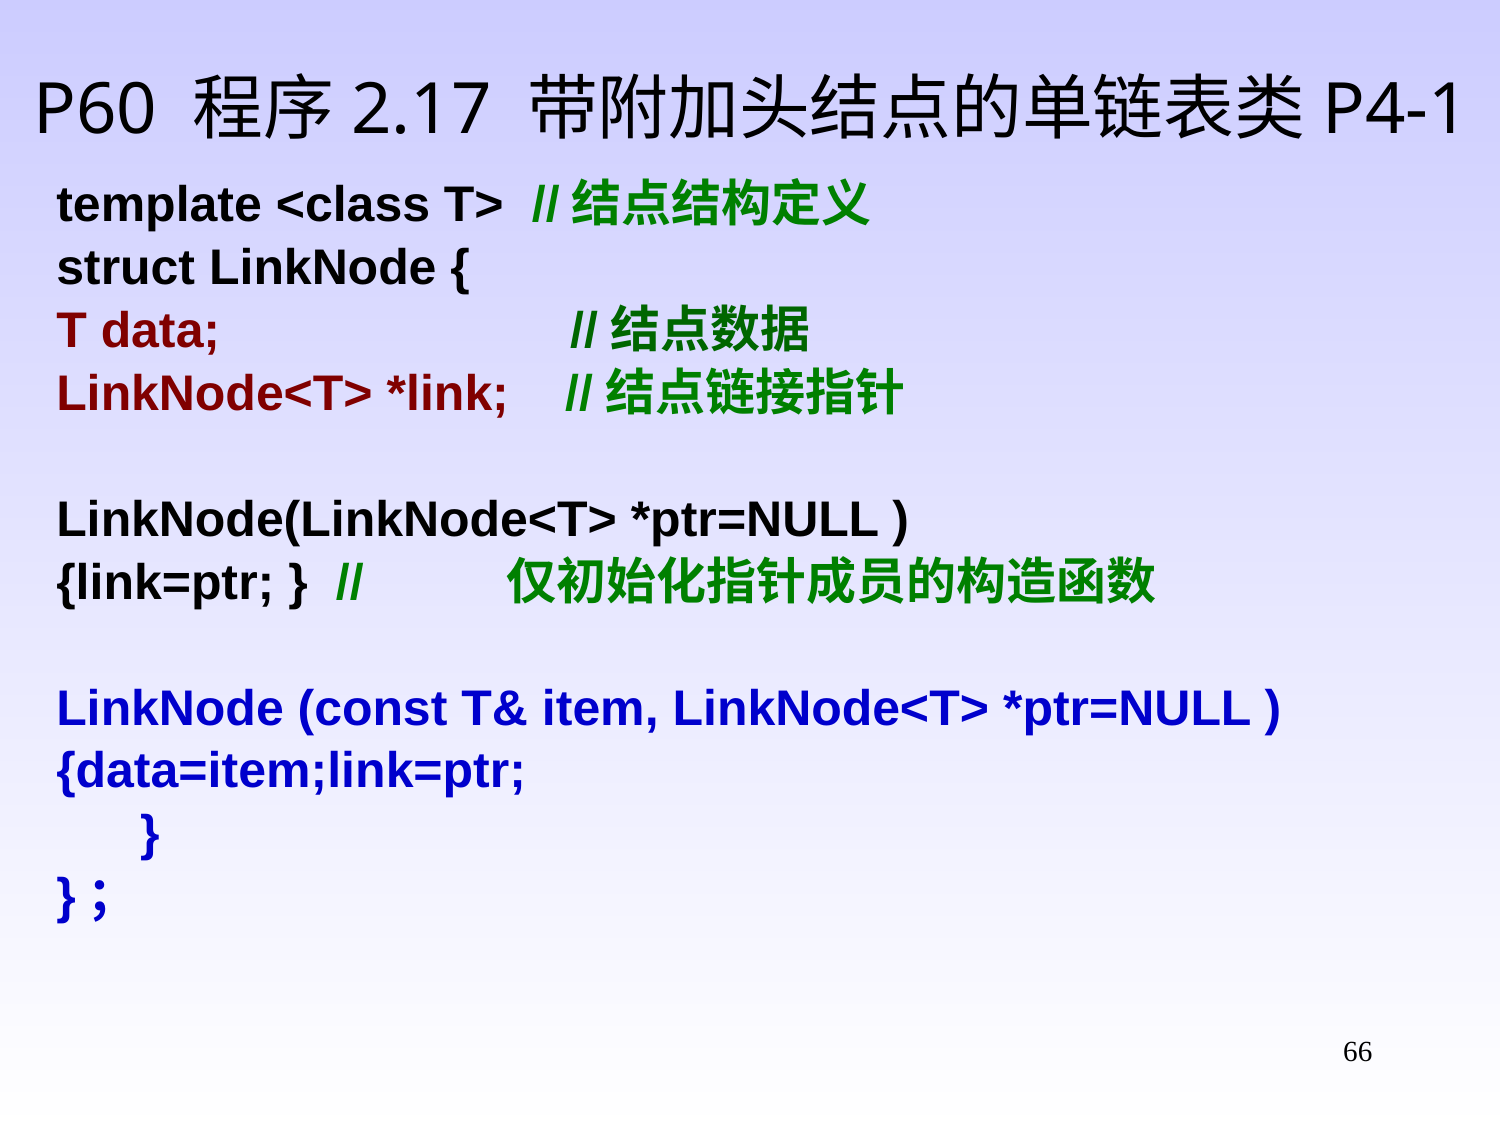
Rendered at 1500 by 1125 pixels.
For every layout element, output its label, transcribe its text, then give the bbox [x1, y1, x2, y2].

text_box [1074, 1024, 1388, 1100]
title P60 程序2.17 带附加头结点的单链表类P4-1 [0, 42, 1500, 168]
list template <class T> //结点结构定义 struct LinkNode { T data; //结点数据 LinkNode<T> *link; //结点链接指针 LinkNode(LinkNode<T> *ptr=NULL ) {link=ptr; } // 仅初始化指针成员的构造函数 LinkNode (const T& item, LinkNode<T> *ptr=NULL ) {data=item;link=ptr; } }； [41, 160, 1447, 1024]
